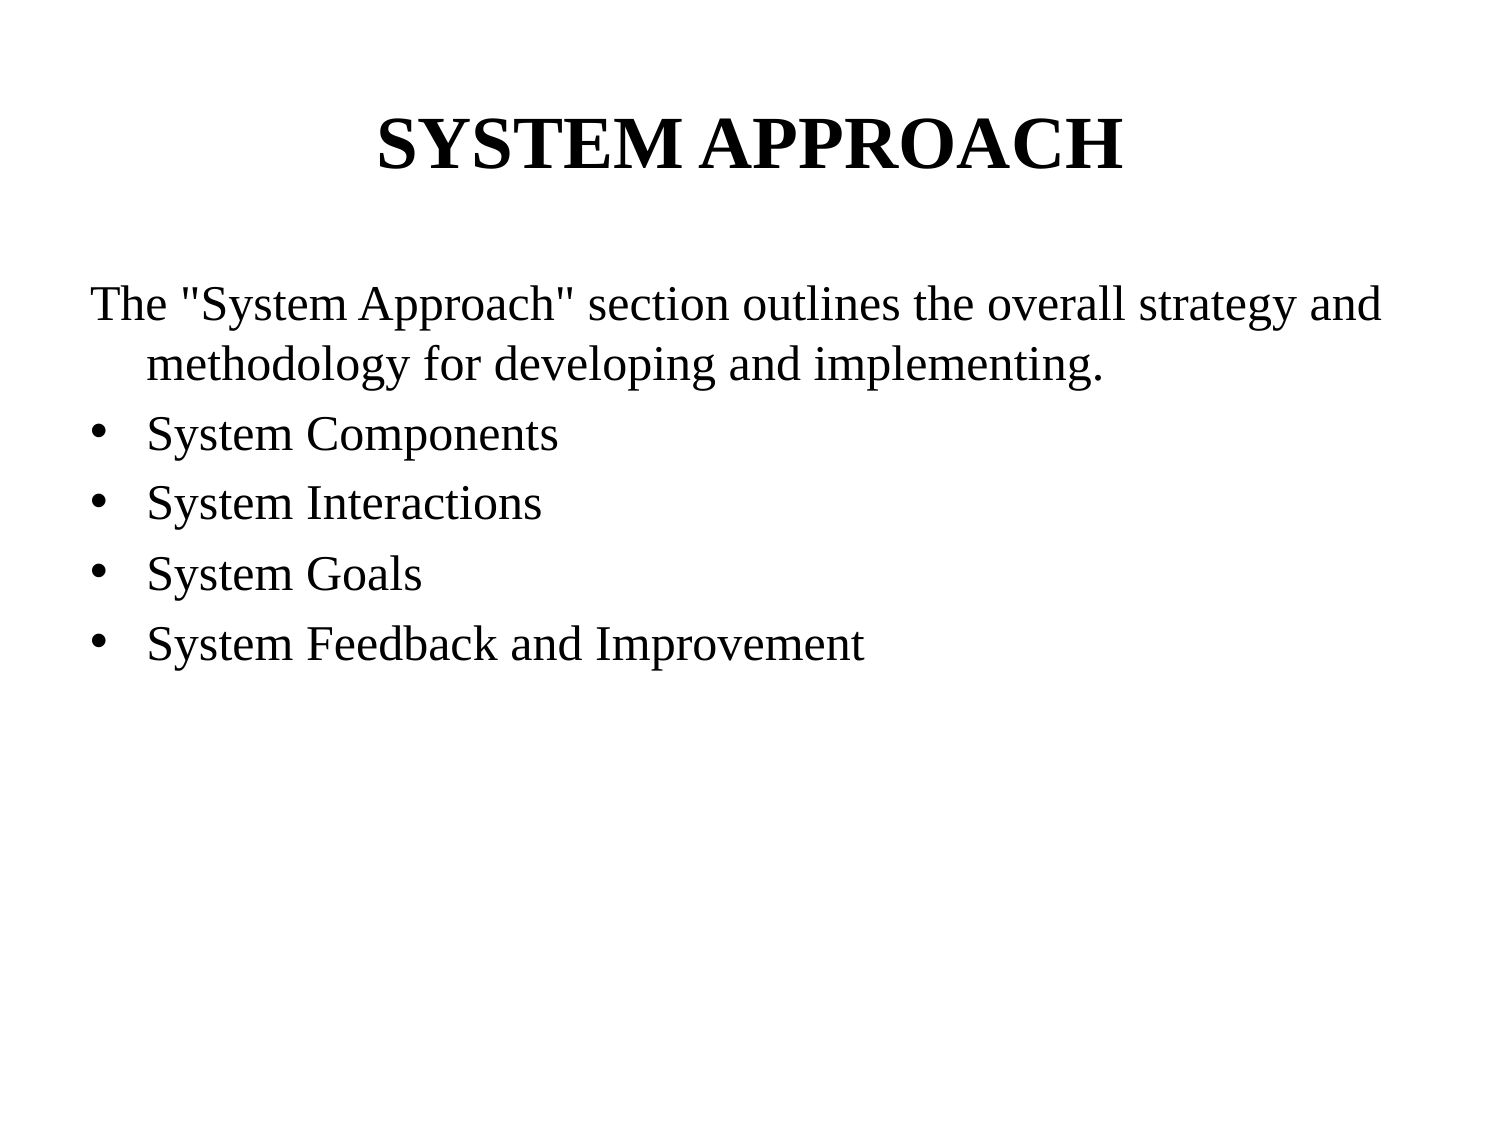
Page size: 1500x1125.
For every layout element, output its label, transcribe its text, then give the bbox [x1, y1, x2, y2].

title SYSTEM APPROACH [75, 45, 1425, 233]
list The "System Approach" section outlines the overall strategy and methodology for developing and implementing. System Components System Interactions System Goals System Feedback and Improvement [75, 262, 1425, 1005]
